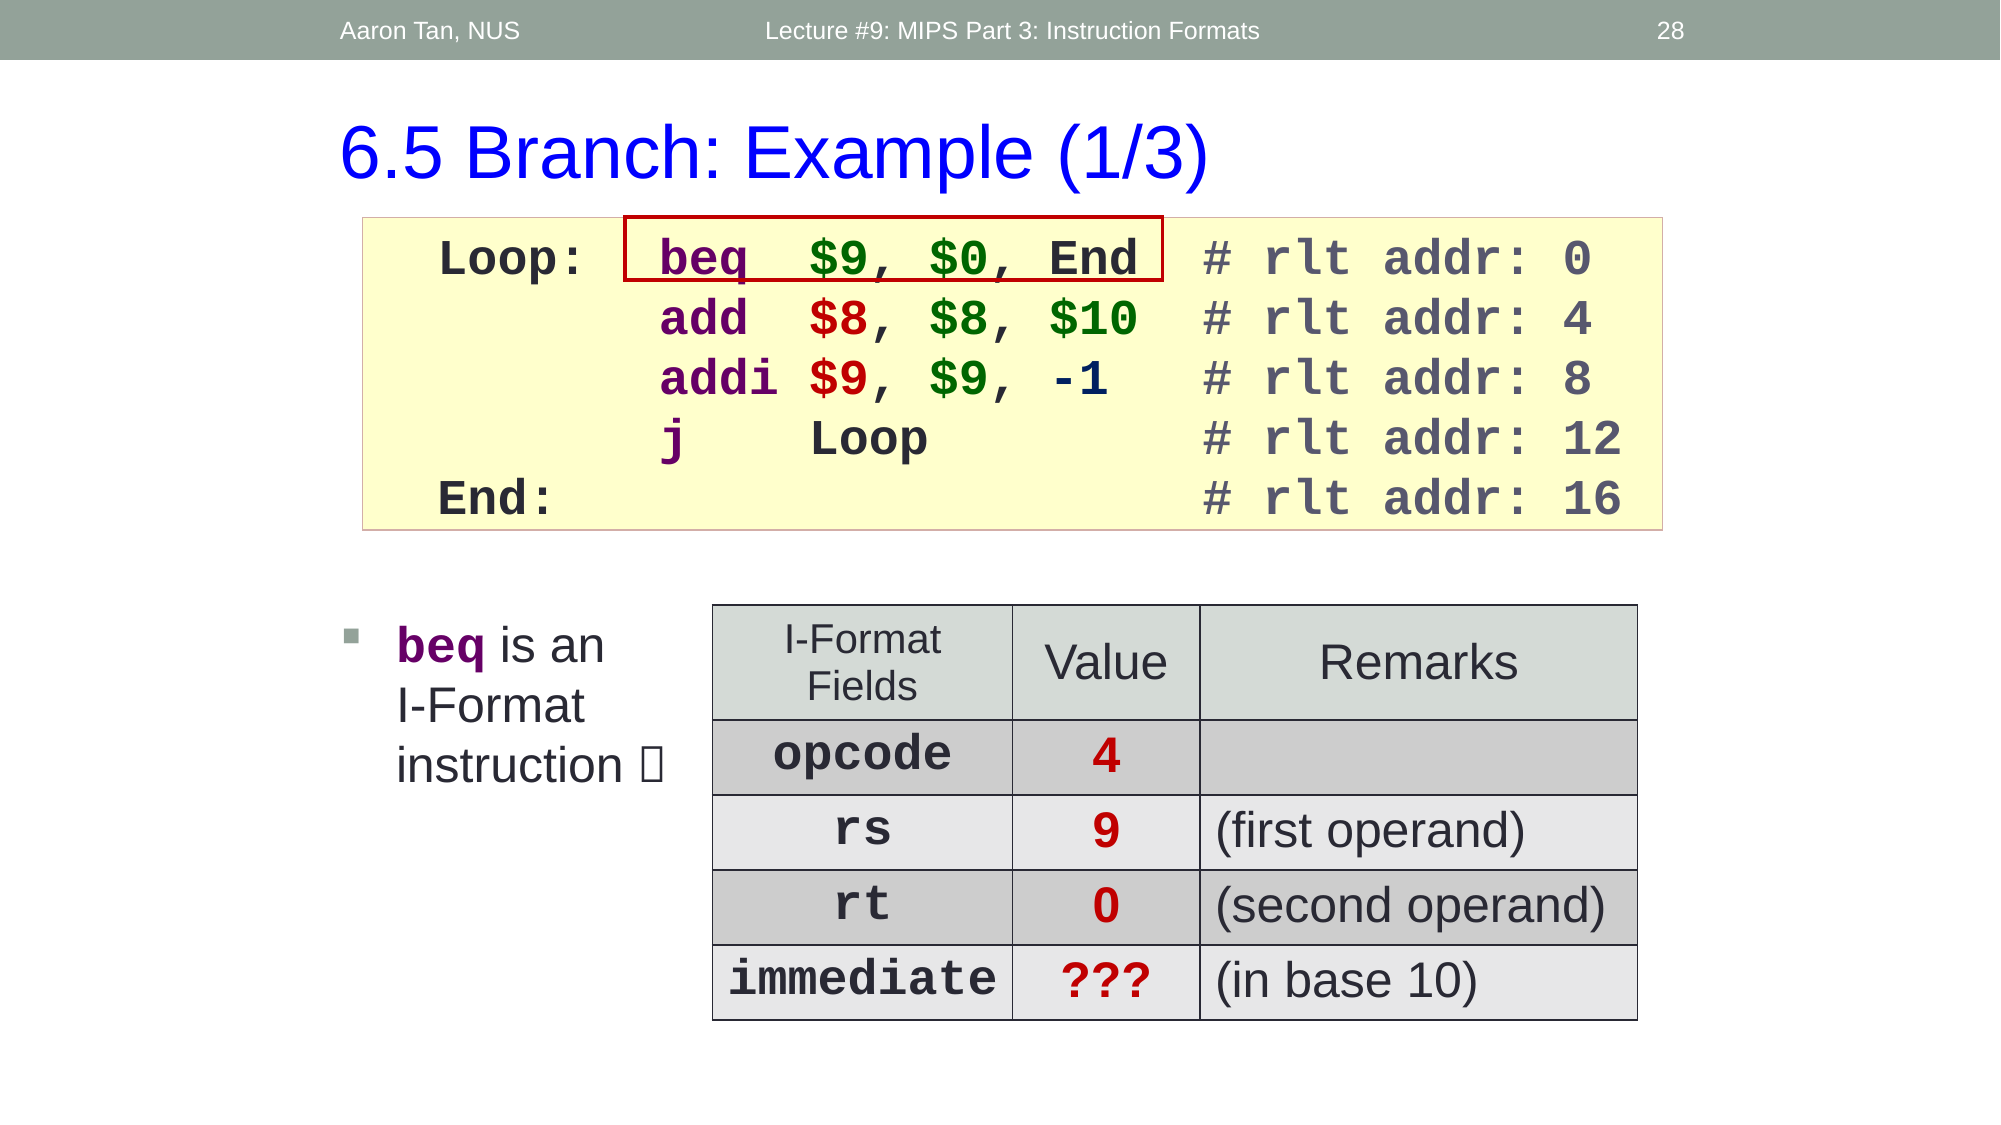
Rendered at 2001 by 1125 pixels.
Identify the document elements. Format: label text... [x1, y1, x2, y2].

table_header Remarks [1201, 606, 1637, 719]
footer Lecture #9: MIPS Part 3: Instruction Formats [800, 3, 1558, 57]
table_cell (second operand) [1201, 871, 1637, 944]
table_cell [1201, 721, 1637, 794]
table_cell 0 [1013, 871, 1199, 944]
table_cell 9 [1013, 796, 1199, 869]
table_cell rt [713, 871, 1012, 944]
table_cell rs [713, 796, 1012, 869]
table_cell immediate [713, 946, 1012, 1019]
text_box 6.5 Branch: Example (1/3) [324, 96, 1700, 202]
table_cell 4 [1013, 721, 1199, 794]
text_box Loop: beq $9, $0, End # rlt addr: 0 add $8, $8, $10 # rlt addr: 4 addi $9, $9, -1 # rlt addr: 8 j Loop # rlt addr: 12 End: # rlt addr: 16 [362, 217, 1663, 530]
table_cell (first operand) [1201, 796, 1637, 869]
table_cell opcode [713, 721, 1012, 794]
text_box beq is an I-Format instruction  [324, 604, 712, 980]
table_header Value [1013, 606, 1199, 719]
table_cell (in base 10) [1201, 946, 1637, 1019]
slide_number Aaron Tan, NUS [324, 3, 800, 57]
text_box [624, 217, 1163, 280]
table_cell ??? [1013, 946, 1199, 1019]
table_header I-Format Fields [713, 606, 1012, 719]
slide_number 28 [1558, 3, 1700, 57]
